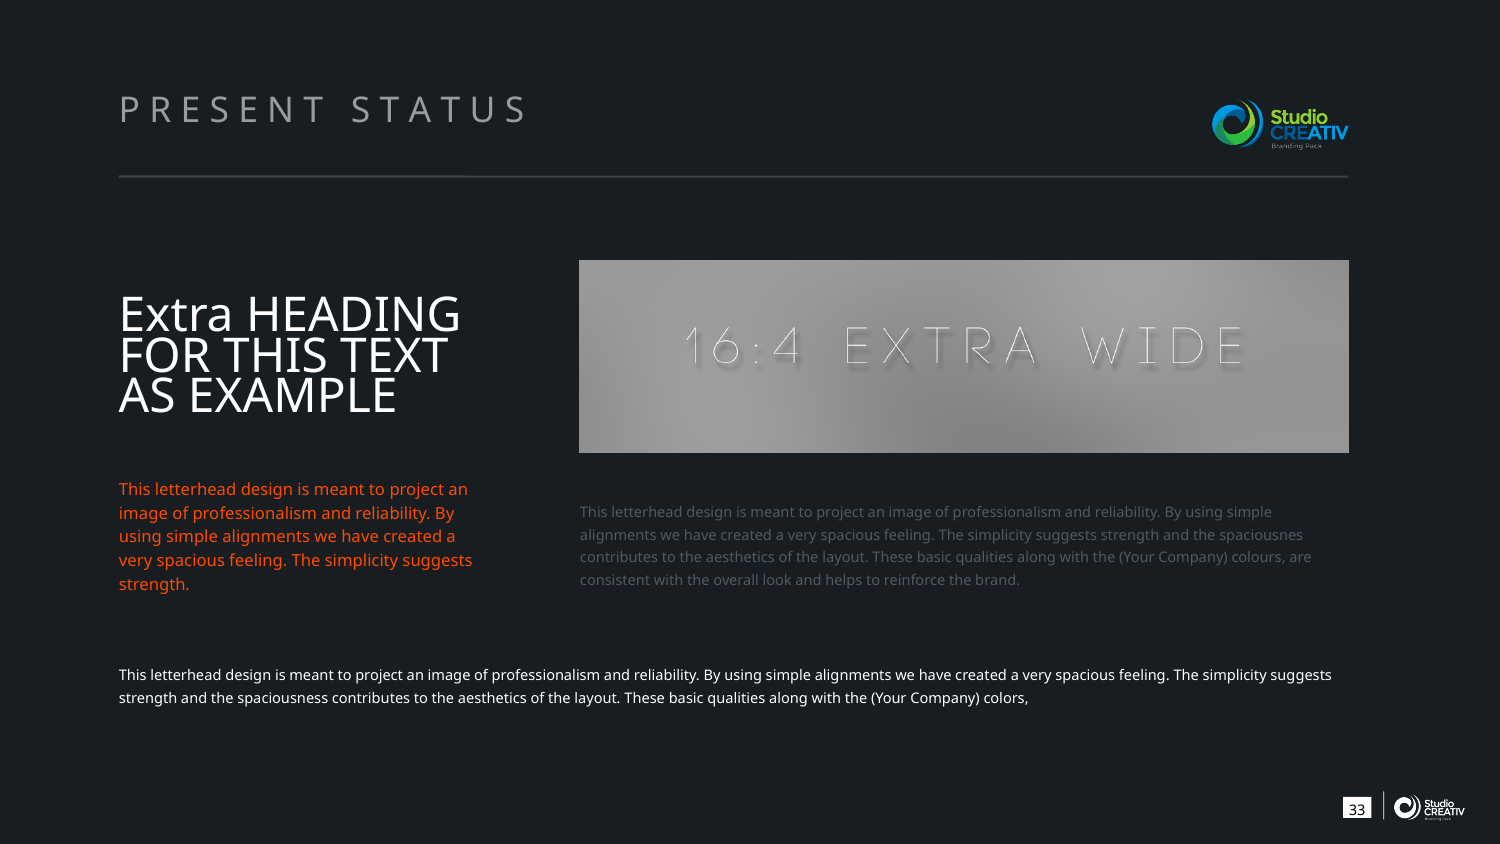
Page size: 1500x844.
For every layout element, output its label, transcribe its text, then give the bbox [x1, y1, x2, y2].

picture [579, 259, 1349, 453]
picture [1212, 99, 1349, 150]
text_box P R E S E N T S T A T U S [118, 89, 780, 139]
text_box This letterhead design is meant to project an image of professionalism and reliability. By using simple alignments we have created a very spacious feeling. The simplicity suggests strength and the spaciousnes contributes to the aesthetics of the layout. These basic qualities along with the (Your Company) colours, are consistent with the overall look and helps to reinforce the brand. [579, 497, 1349, 589]
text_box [1339, 791, 1466, 821]
text_box This letterhead design is meant to project an image of professionalism and reliability. By using simple alignments we have created a very spacious feeling. The simplicity suggests strength and the spaciousness contributes to the aesthetics of the layout. These basic qualities along with the (Your Company) colors, [119, 660, 1349, 707]
text_box Extra HEADING FOR THIS TEXT AS EXAMPLE [118, 268, 488, 452]
text_box This letterhead design is meant to project an image of professionalism and reliability. By using simple alignments we have created a very spacious feeling. The simplicity suggests strength. [118, 469, 488, 599]
